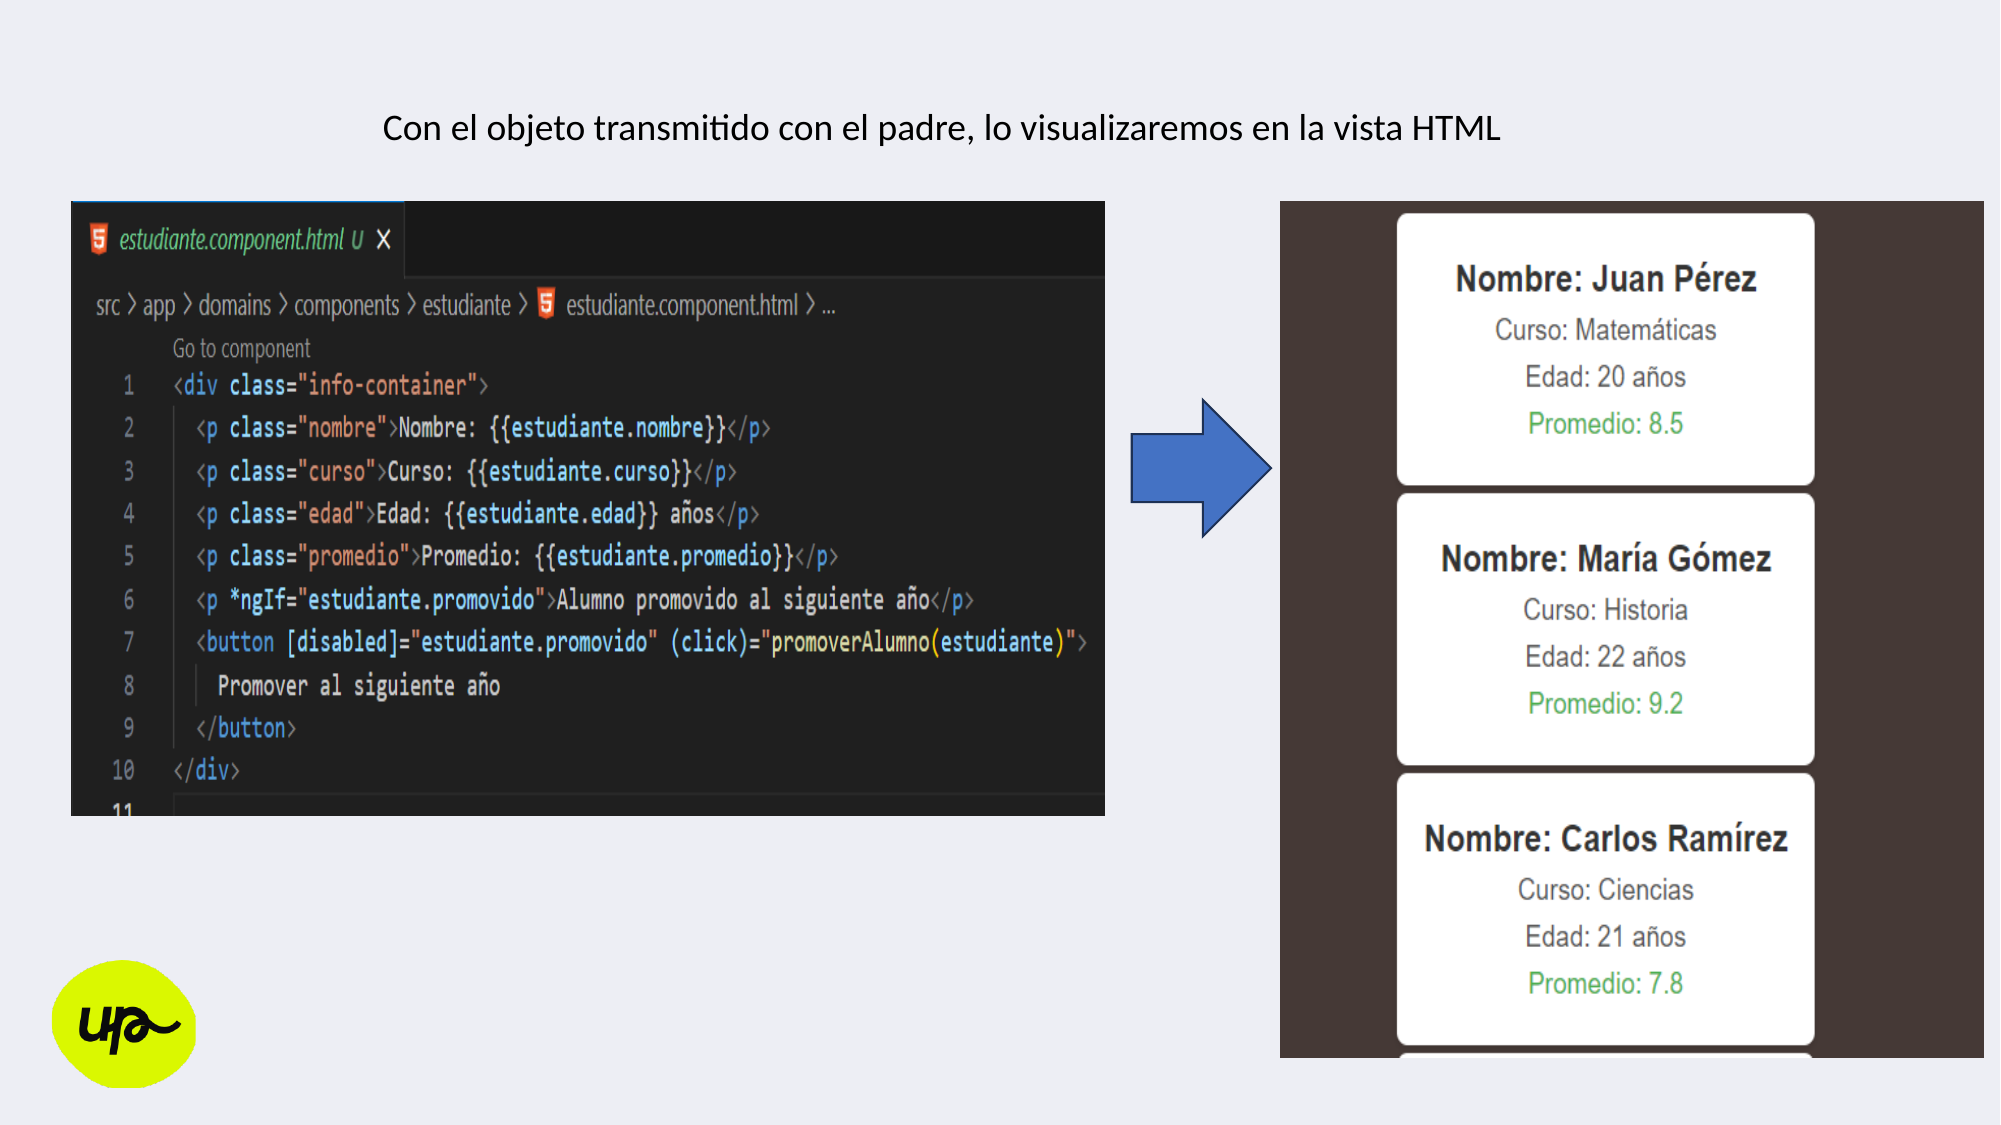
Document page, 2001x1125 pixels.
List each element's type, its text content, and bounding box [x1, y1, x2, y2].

picture [1280, 201, 1984, 1058]
picture [71, 201, 1105, 816]
text_box Con el objeto transmitido con el padre, lo visualizaremos en la vista HTML [368, 95, 1519, 156]
picture [51, 960, 196, 1088]
text_box [1130, 397, 1273, 539]
